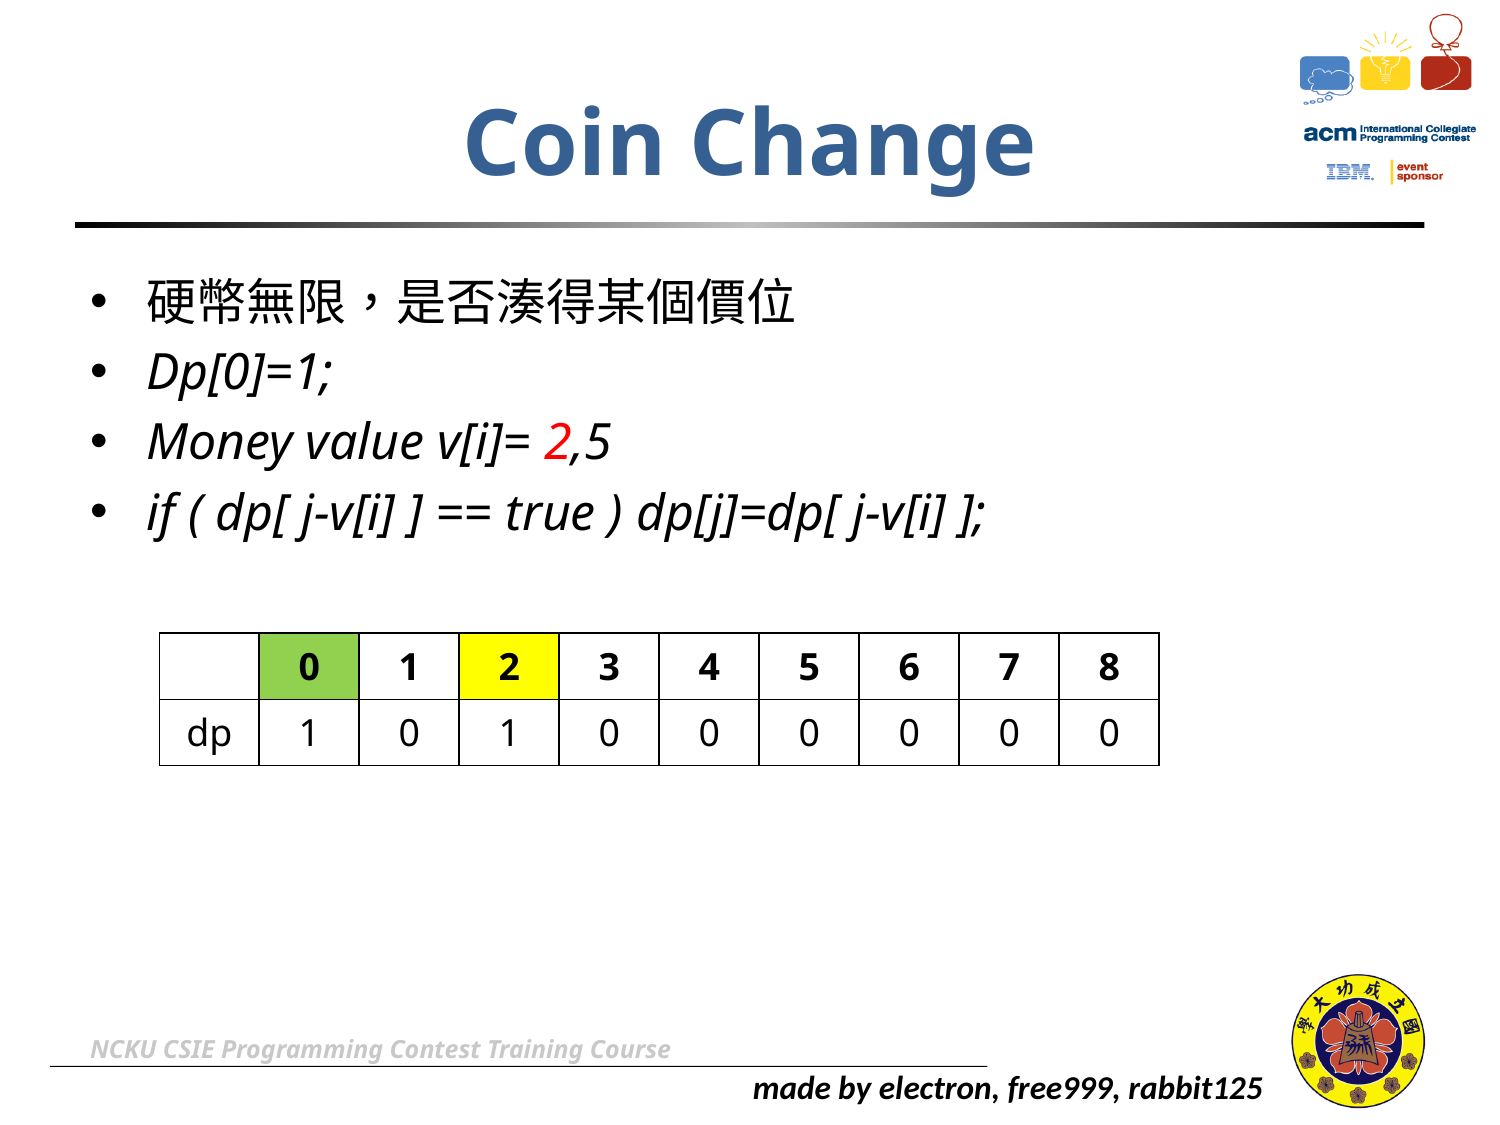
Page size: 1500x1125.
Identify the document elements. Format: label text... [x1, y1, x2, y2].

table_cell 0 [560, 700, 658, 765]
title Coin Change [75, 45, 1425, 233]
slide_number NCKU CSIE Programming Contest Training Course [75, 1018, 833, 1079]
table_cell 0 [660, 700, 758, 765]
table_cell 0 [760, 700, 858, 765]
table_cell dp [160, 700, 258, 765]
table_cell 0 [860, 700, 958, 765]
table_cell 0 [960, 700, 1058, 765]
table_header 1 [360, 634, 458, 699]
table_header [160, 634, 258, 699]
table_header 0 [260, 634, 358, 699]
table_header 7 [960, 634, 1058, 699]
table_header 2 [460, 634, 558, 699]
list 硬幣無限，是否湊得某個價位 Dp[0]=1; Money value v[i]= 2,5 if ( dp[ j-v[i] ] == true ) dp[j]=dp[ j-v[i] ]; [75, 262, 1425, 1005]
picture [1292, 11, 1480, 188]
table_header 3 [560, 634, 658, 699]
table_header 6 [860, 634, 958, 699]
table_header 8 [1060, 634, 1158, 699]
table_header 4 [660, 634, 758, 699]
picture [1282, 970, 1431, 1114]
table_header 5 [760, 634, 858, 699]
table_cell 0 [360, 700, 458, 765]
table_cell 1 [460, 700, 558, 765]
table_cell 0 [1060, 700, 1158, 765]
table_cell 1 [260, 700, 358, 765]
